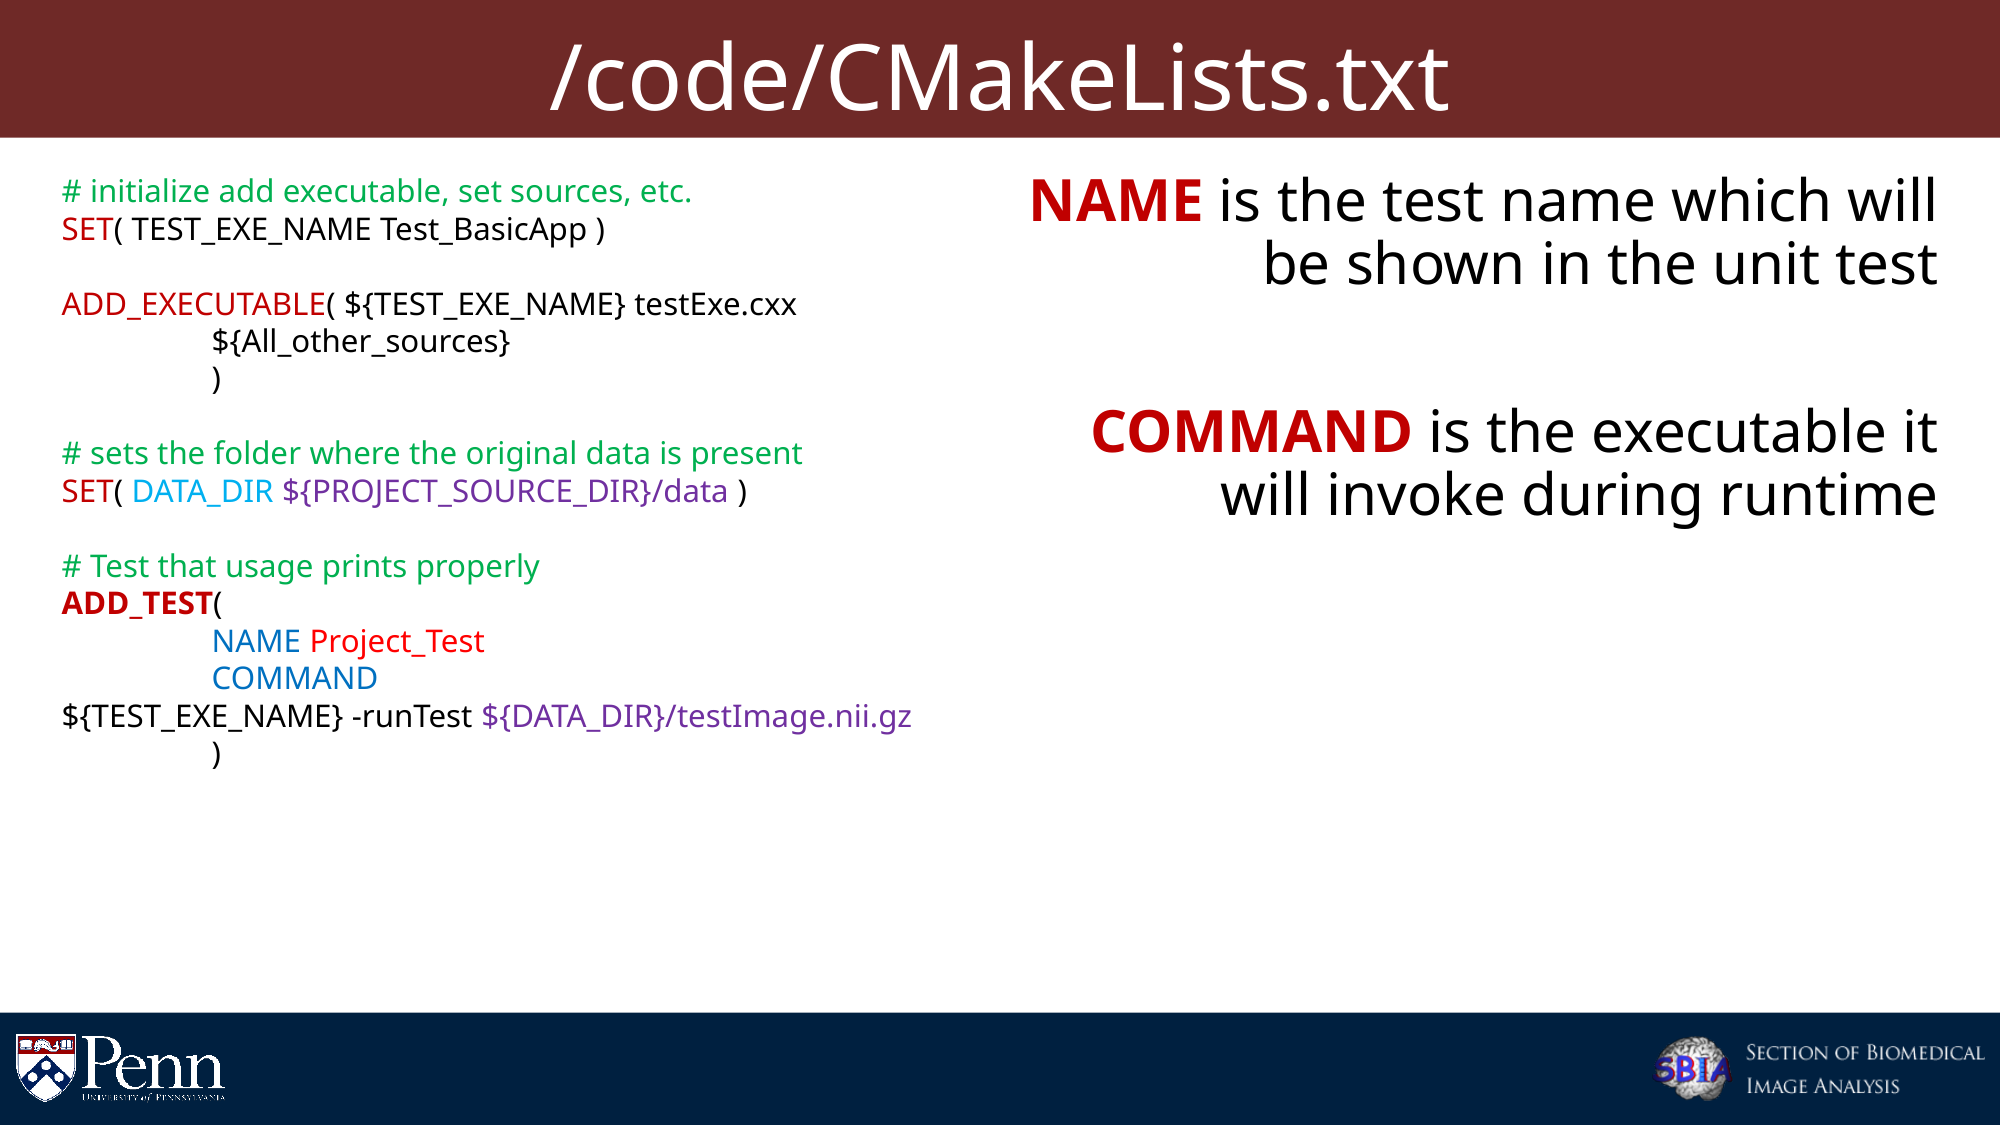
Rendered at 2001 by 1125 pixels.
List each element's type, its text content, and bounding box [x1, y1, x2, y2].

title /code/CMakeLists.txt [46, 0, 1954, 138]
picture [16, 1034, 225, 1103]
picture [1652, 1035, 1985, 1102]
list NAME is the test name which will be shown in the unit test COMMAND is the executable it will invoke during runtime [1012, 164, 1954, 987]
list # initialize add executable, set sources, etc. SET( TEST_EXE_NAME Test_BasicApp ) ADD_EXECUTABLE( ${TEST_EXE_NAME} testExe.cxx ${All_other_sources} ) # sets the folder where the original data is present SET( DATA_DIR ${PROJECT_SOURCE_DIR}/data ) # Test that usage prints properly ADD_TEST( NAME Project_Test COMMAND ${TEST_EXE_NAME} -runTest ${DATA_DIR}/testImage.nii.gz ) [46, 164, 985, 987]
